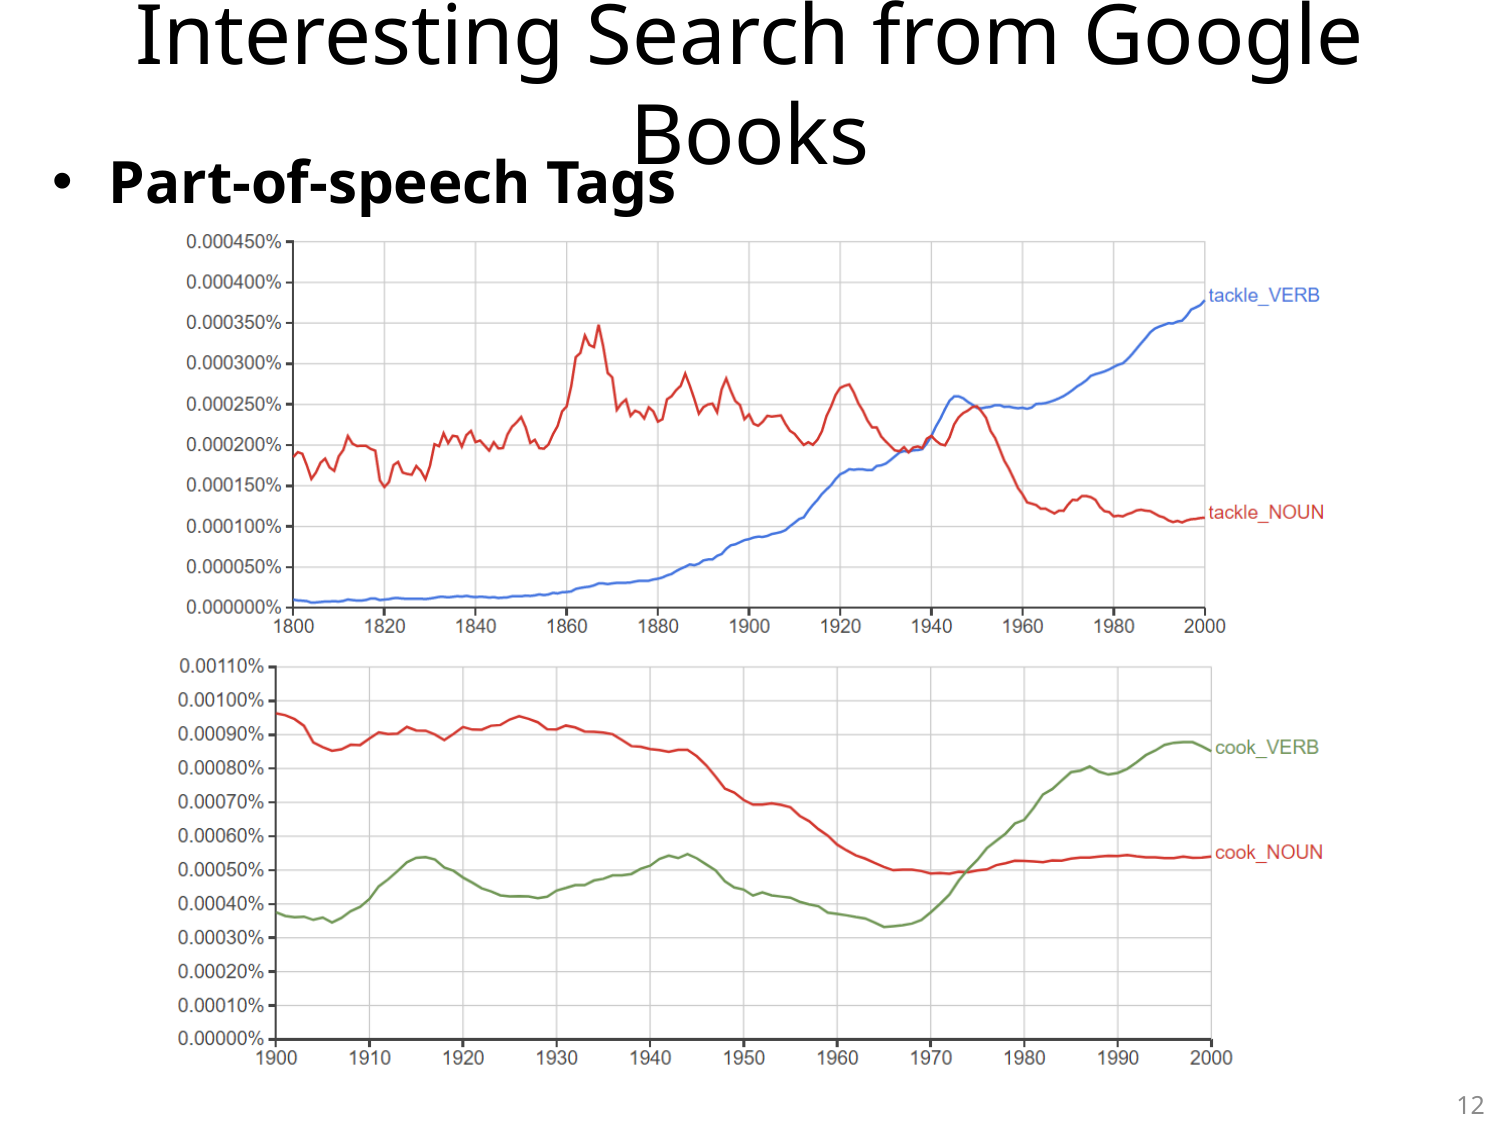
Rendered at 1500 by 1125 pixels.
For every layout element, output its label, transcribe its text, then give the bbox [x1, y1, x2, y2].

picture [168, 224, 1332, 1077]
slide_number 12 [1149, 1087, 1500, 1125]
list Part-of-speech Tags [37, 137, 1463, 1000]
title Interesting Search from Google Books [0, 0, 1500, 163]
